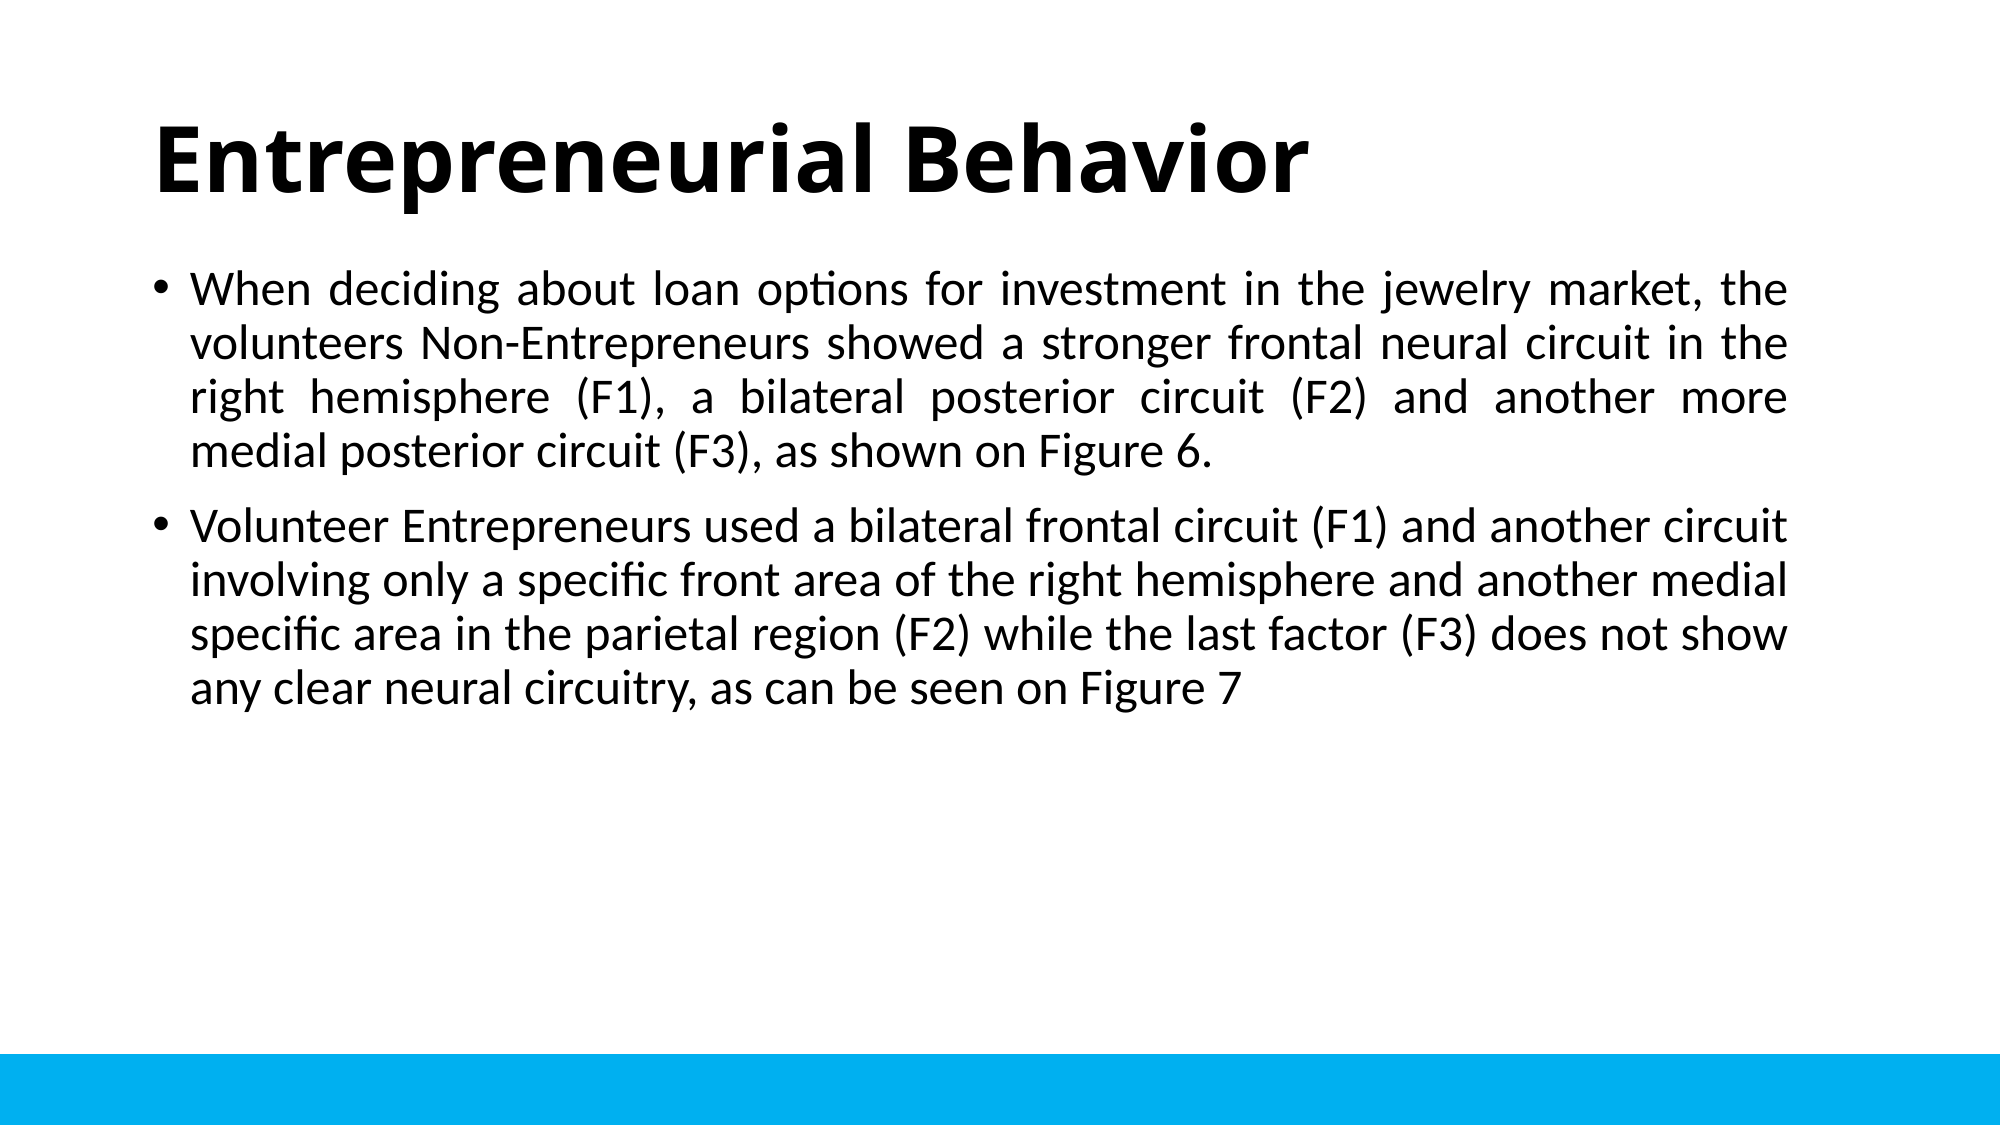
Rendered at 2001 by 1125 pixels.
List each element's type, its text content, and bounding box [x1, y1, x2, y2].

title Entrepreneurial Behavior [137, 53, 1863, 272]
slide_number 19 [1412, 1042, 1863, 1103]
text_box [0, 1054, 2000, 1125]
list When deciding about loan options for investment in the jewelry market, the volunteers Non-Entrepreneurs showed a stronger frontal neural circuit in the right hemisphere (F1), a bilateral posterior circuit (F2) and another more medial posterior circuit (F3), as shown on Figure 6. Volunteer Entrepreneurs used a bilateral frontal circuit (F1) and another circuit involving only a specific front area of the right hemisphere and another medial specific area in the parietal region (F2) while the last factor (F3) does not show any clear neural circuitry, as can be seen on Figure 7 [137, 255, 1805, 969]
